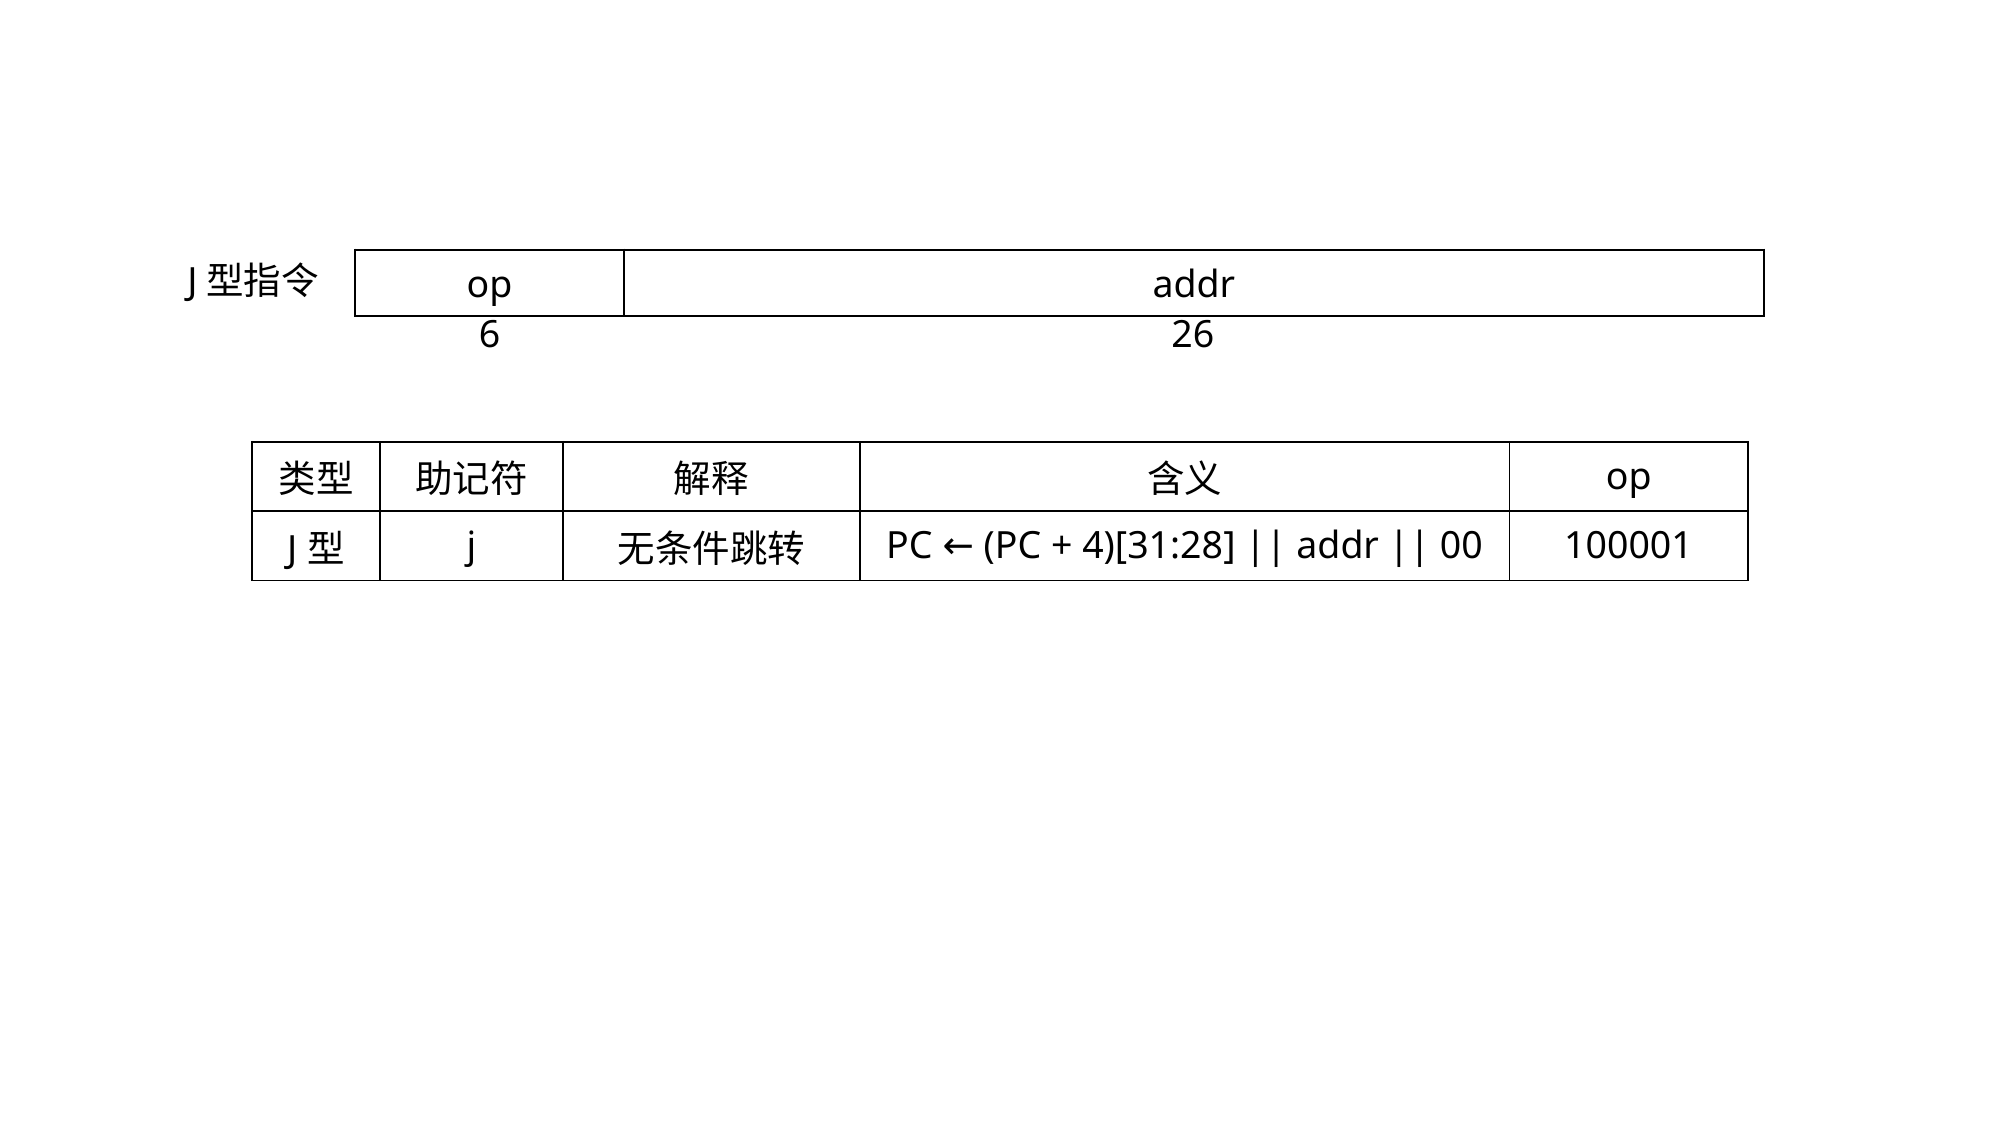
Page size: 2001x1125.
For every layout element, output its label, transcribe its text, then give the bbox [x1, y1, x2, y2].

table_cell J型 [253, 512, 379, 580]
table_header 助记符 [381, 443, 562, 510]
table_cell 100001 [1510, 512, 1747, 580]
table_cell 无条件跳转 [564, 512, 859, 580]
table_header 解释 [564, 443, 859, 510]
text_box 6 [463, 302, 515, 363]
table_header addr [625, 251, 1763, 315]
table_header 含义 [861, 443, 1509, 510]
table_header op [356, 251, 623, 315]
table_cell PC ← (PC + 4)[31:28] || addr || 00 [861, 512, 1509, 580]
text_box J型指令 [172, 249, 334, 310]
text_box 26 [1156, 302, 1230, 363]
table_header 类型 [253, 443, 379, 510]
table_cell j [381, 512, 562, 580]
table_header op [1510, 443, 1747, 510]
